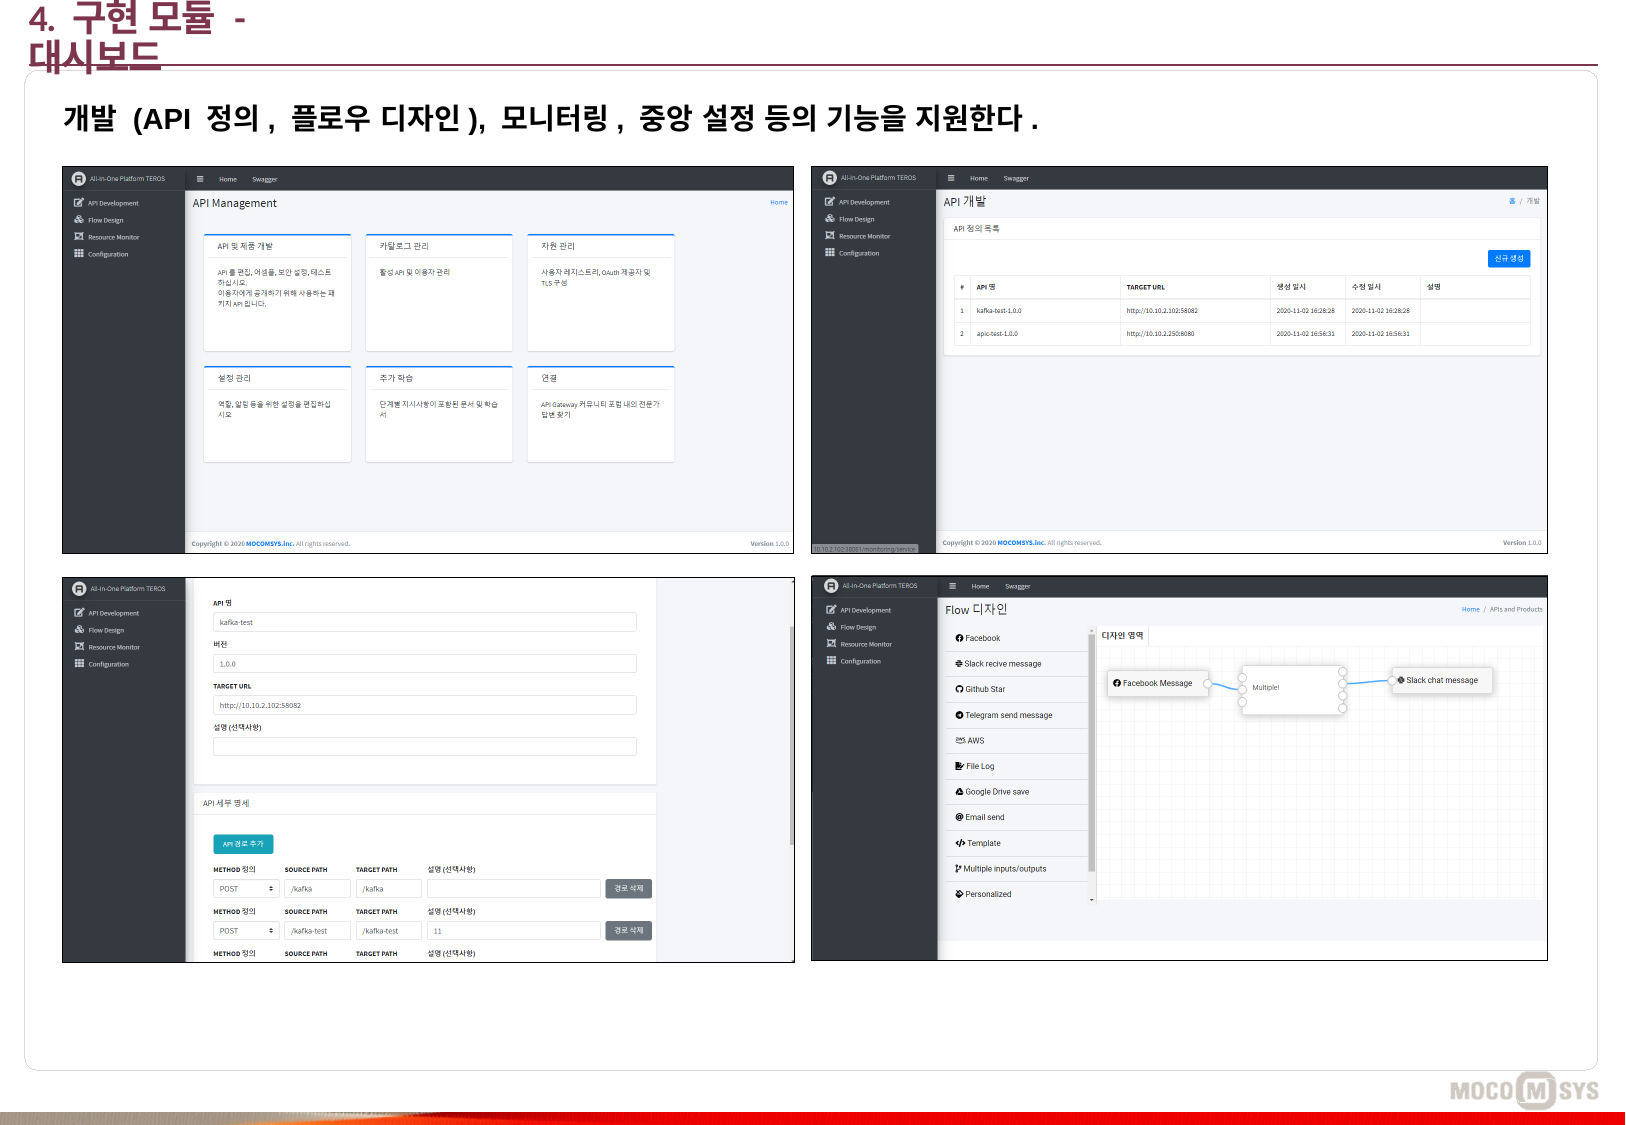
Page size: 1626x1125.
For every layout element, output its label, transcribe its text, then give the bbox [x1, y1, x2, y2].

text_box 개발 (API 정의, 플로우 디자인), 모니터링, 중앙 설정 등의 기능을 지원한다. [48, 92, 1521, 143]
picture [62, 577, 795, 963]
title 4. 구현 모듈 - 대시보드 [28, 19, 389, 60]
picture [62, 166, 794, 555]
picture [0, 1061, 1625, 1125]
picture [811, 575, 1548, 961]
picture [811, 166, 1548, 555]
